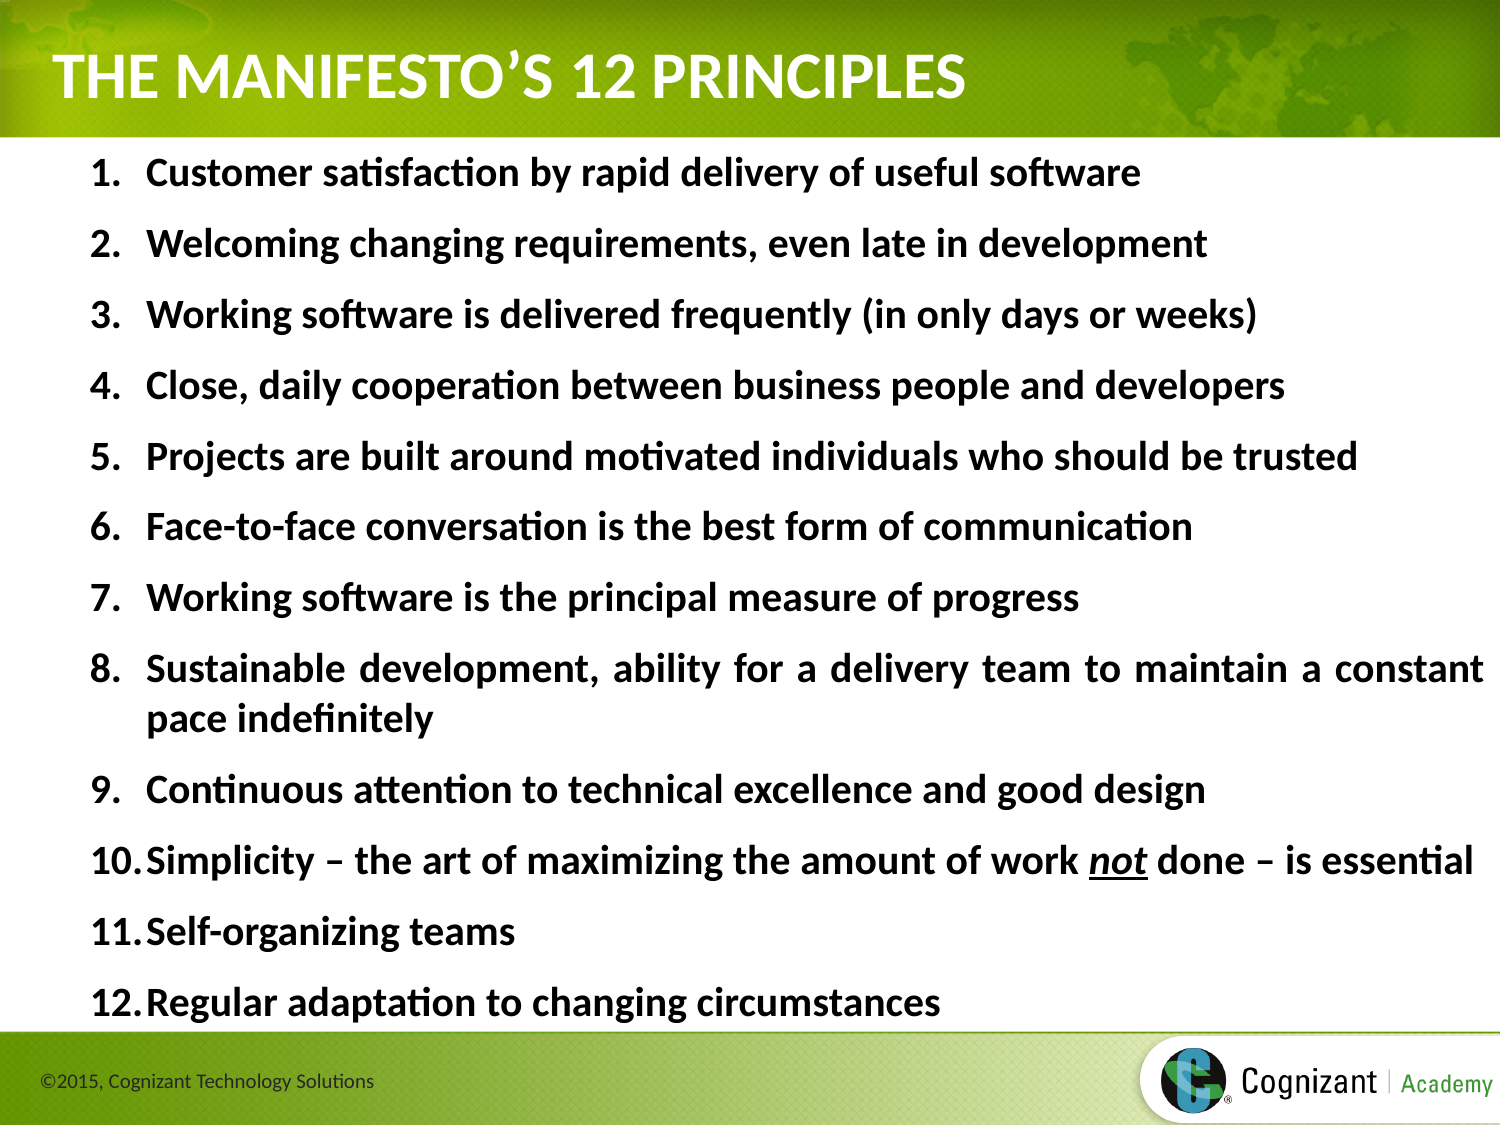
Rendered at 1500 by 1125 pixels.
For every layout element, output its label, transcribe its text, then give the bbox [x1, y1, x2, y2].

picture [0, 1032, 1500, 1125]
text_box Customer satisfaction by rapid delivery of useful software Welcoming changing requirements, even late in development Working software is delivered frequently (in only days or weeks) Close, daily cooperation between business people and developers Projects are built around motivated individuals who should be trusted Face-to-face conversation is the best form of communication Working software is the principal measure of progress Sustainable development, ability for a delivery team to maintain a constant pace indefinitely Continuous attention to technical excellence and good design Simplicity – the art of maximizing the amount of work not done – is essential Self-organizing teams Regular adaptation to changing circumstances [0, 137, 1500, 1032]
title THE MANIFESTO’S 12 PRINCIPLES [37, 24, 1235, 105]
picture [0, 0, 1500, 137]
